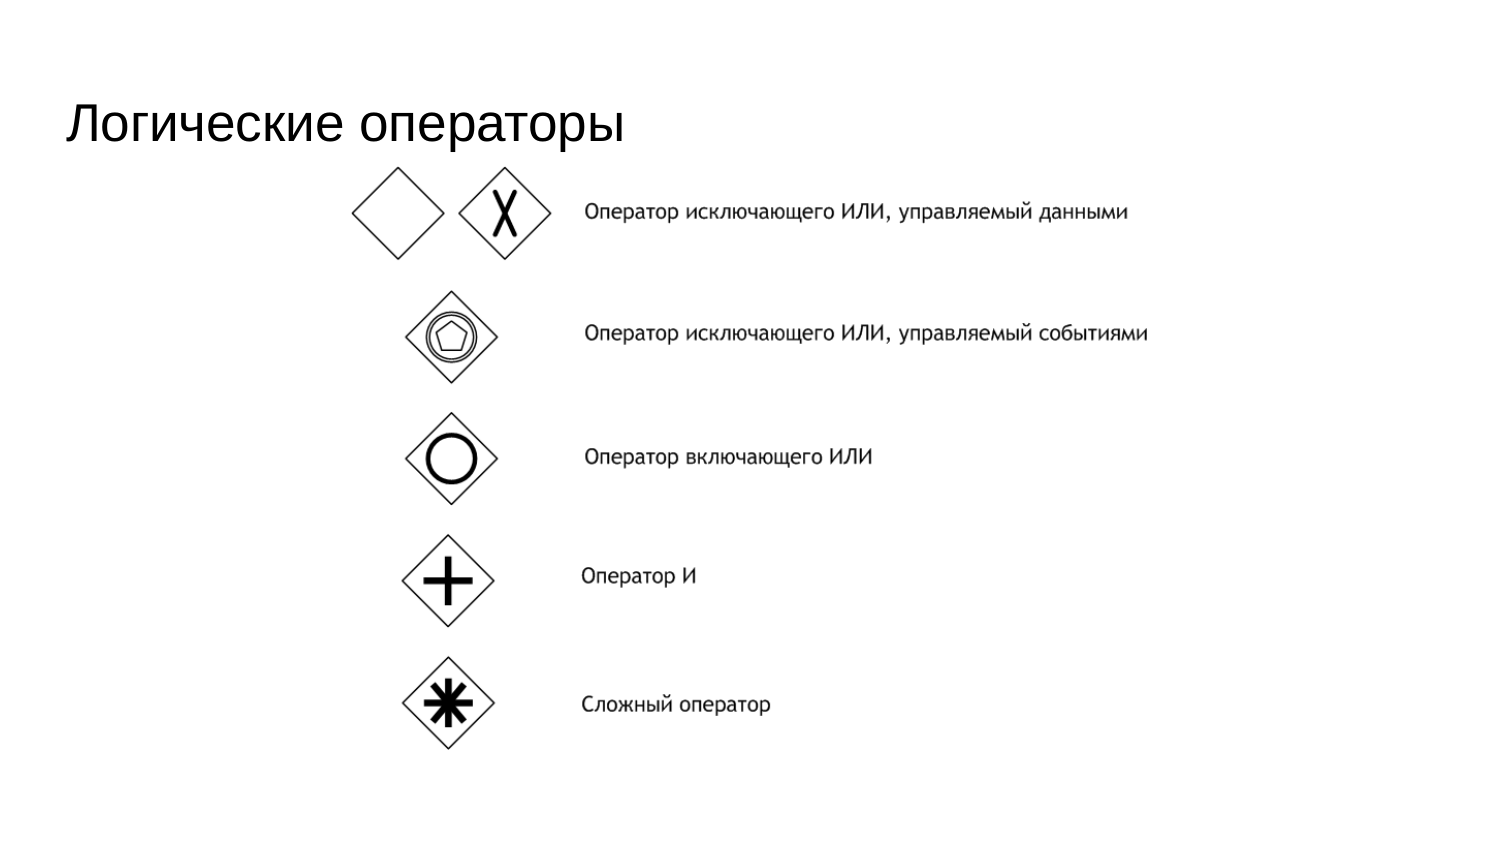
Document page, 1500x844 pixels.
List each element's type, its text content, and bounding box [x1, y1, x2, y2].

title Логические операторы [51, 72, 1449, 167]
picture [351, 166, 1149, 750]
